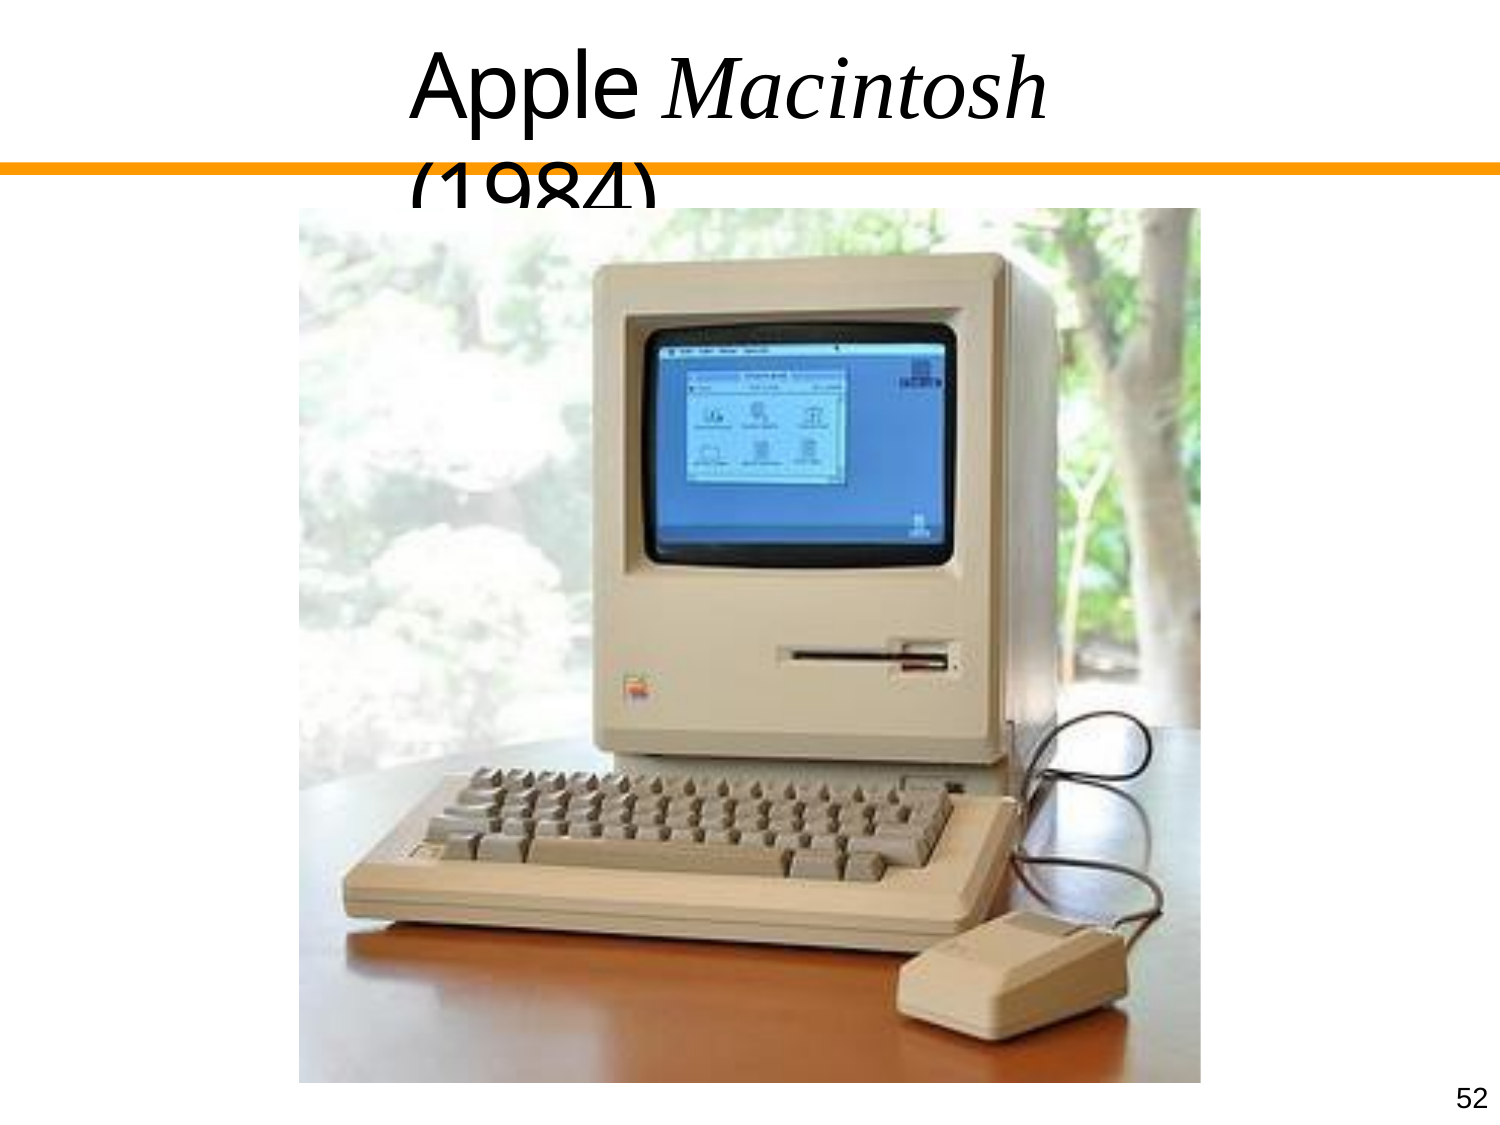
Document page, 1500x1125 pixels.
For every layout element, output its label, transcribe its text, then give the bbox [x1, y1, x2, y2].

text_box 52 [1454, 1077, 1491, 1115]
text_box [299, 208, 1201, 1083]
title Apple Macintosh (1984) [407, 25, 1299, 248]
